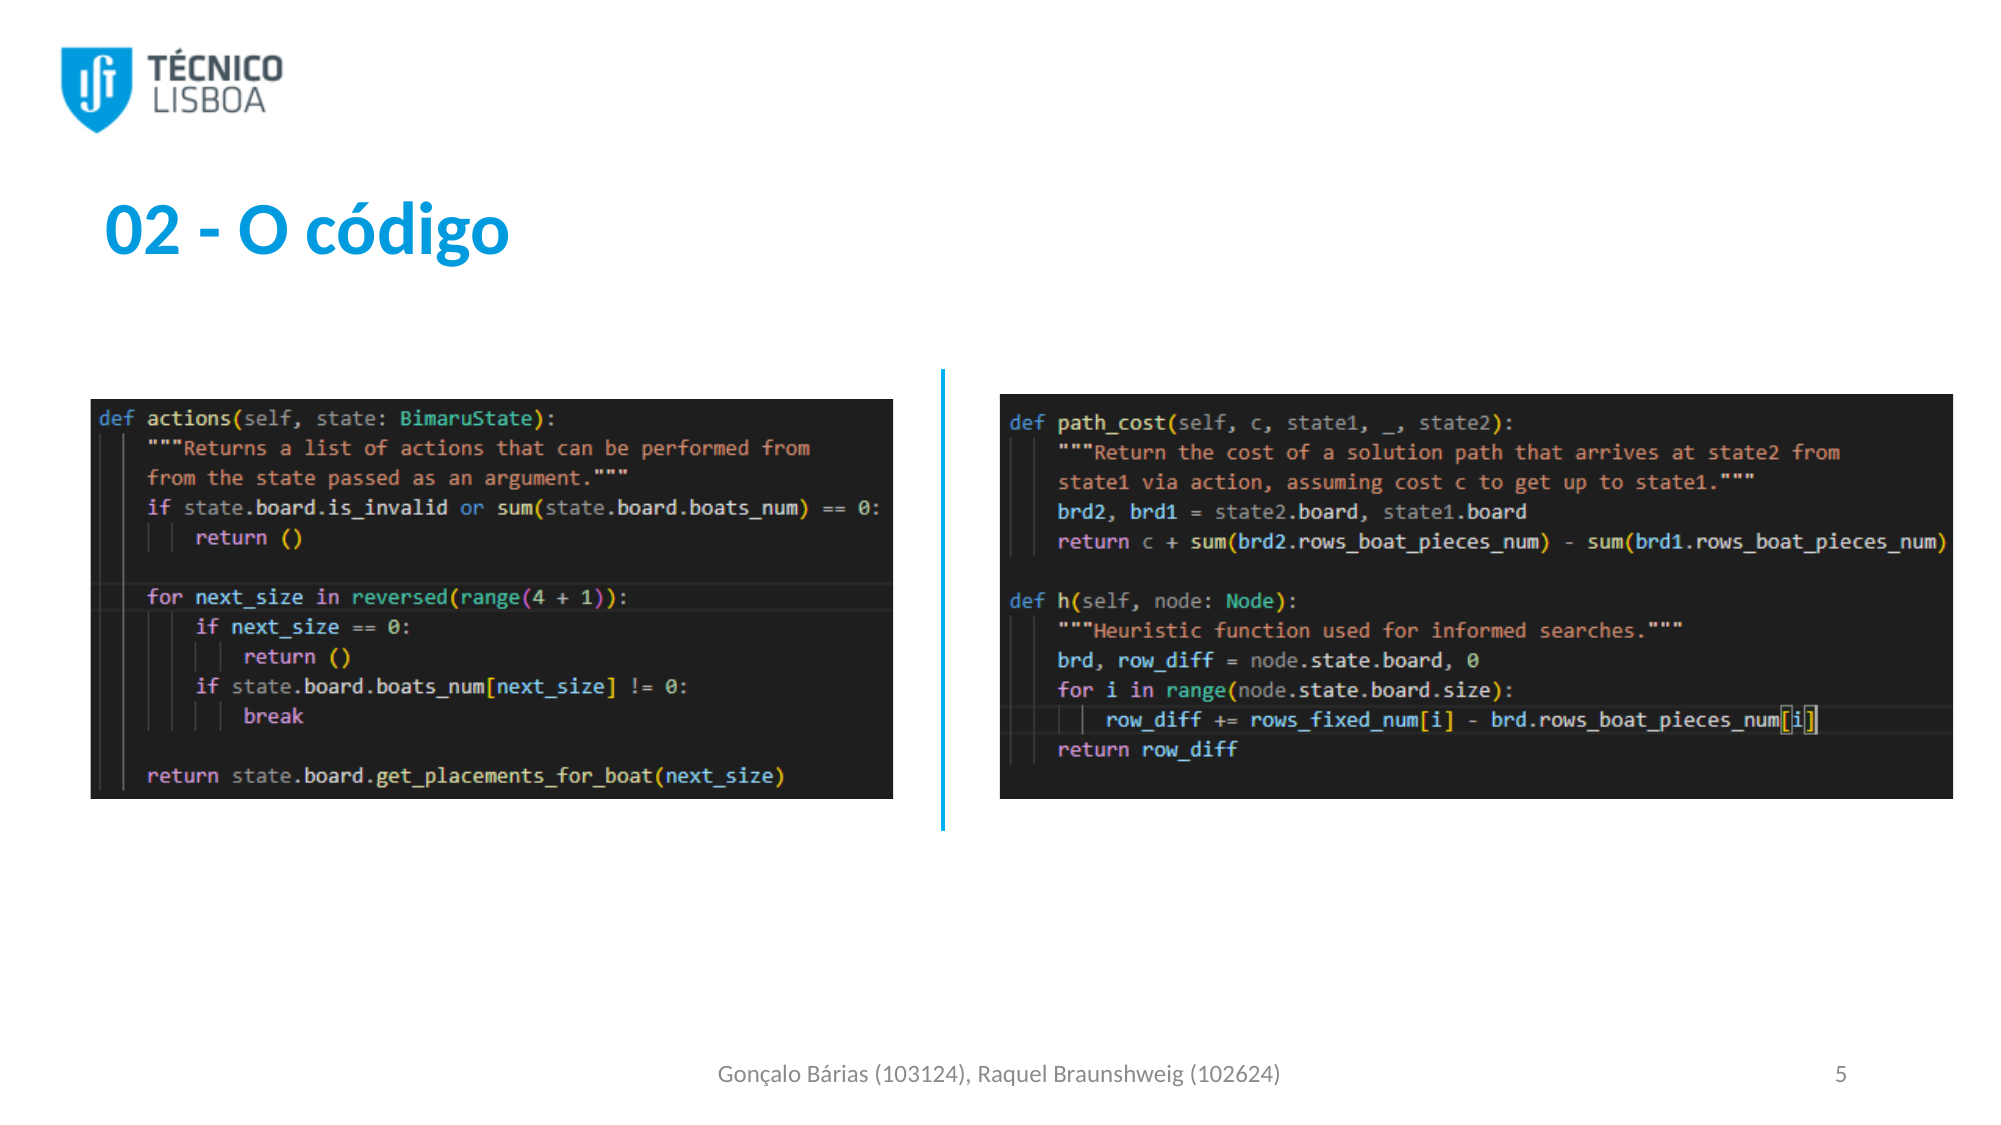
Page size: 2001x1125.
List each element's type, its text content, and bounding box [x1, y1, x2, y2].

picture [26, 15, 299, 147]
text_box 02 - O código [90, 171, 822, 277]
picture [999, 394, 1954, 799]
slide_number 5 [1412, 1042, 1863, 1103]
footer Gonçalo Bárias (103124), Raquel Braunshweig (102624) [662, 1042, 1338, 1103]
picture [90, 399, 894, 799]
